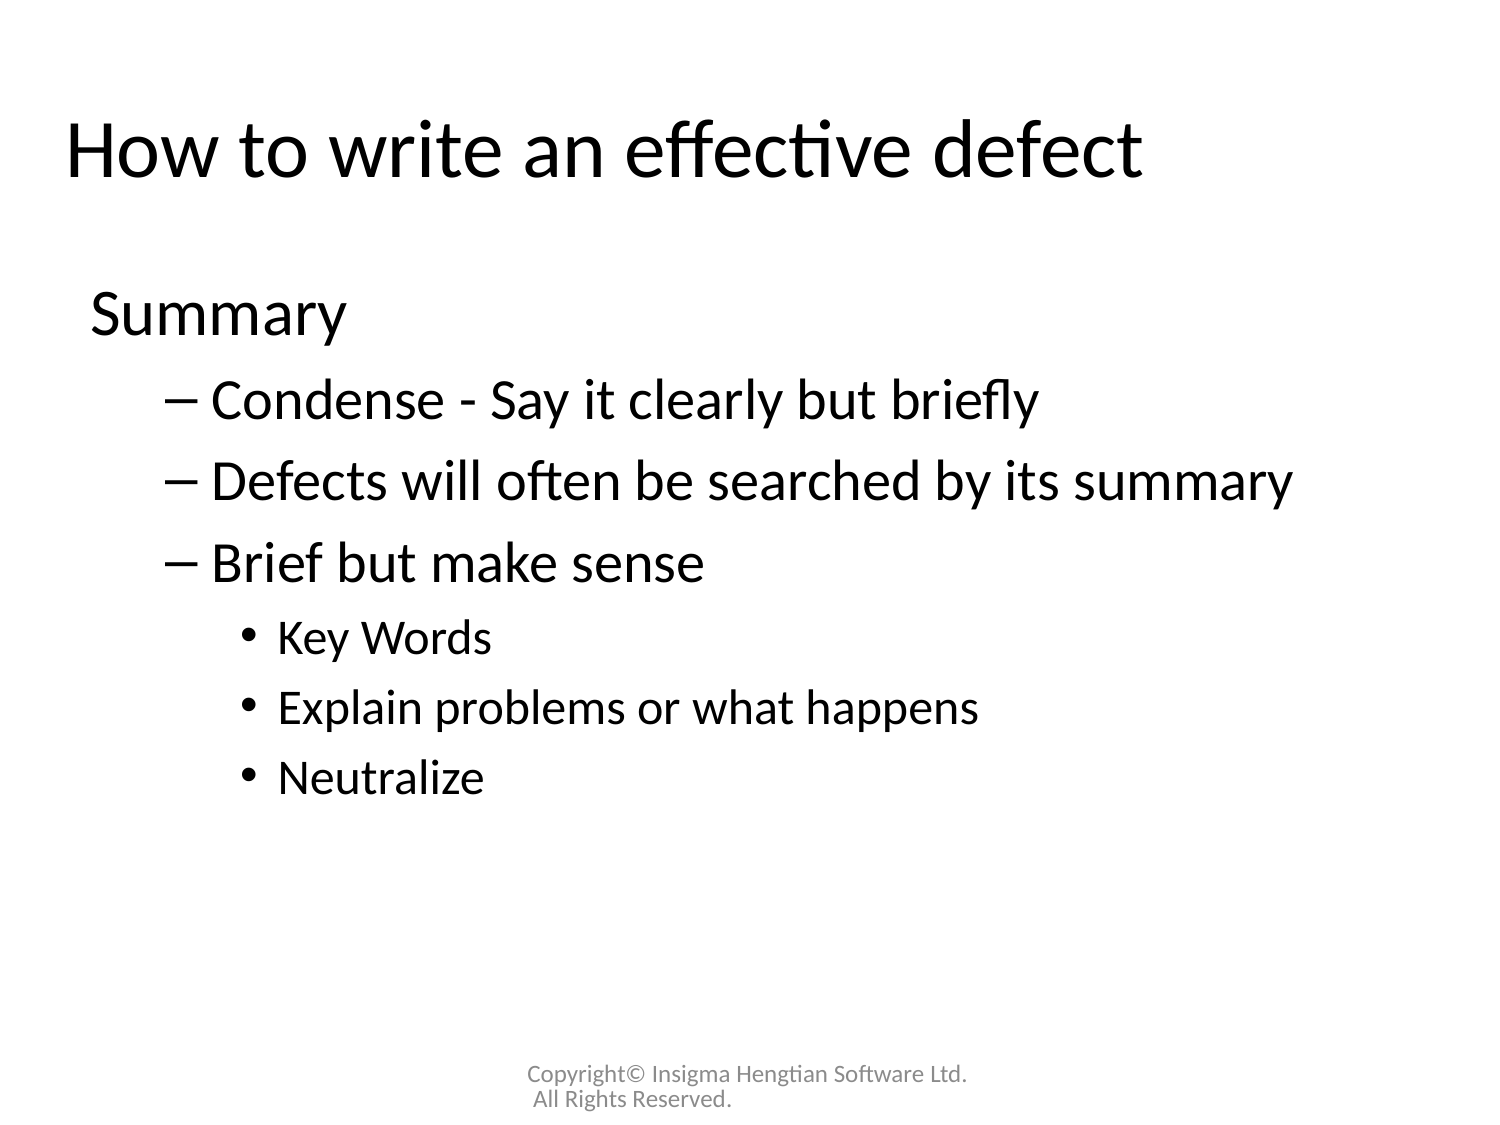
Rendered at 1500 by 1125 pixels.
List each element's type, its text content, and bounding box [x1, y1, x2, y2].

footer Copyright© Insigma Hengtian Software Ltd. All Rights Reserved. [512, 1042, 988, 1103]
list Summary Condense - Say it clearly but briefly Defects will often be searched by its summary Brief but make sense Key Words Explain problems or what happens Neutralize [75, 261, 1425, 1024]
title How to write an effective defect [50, 50, 1500, 238]
